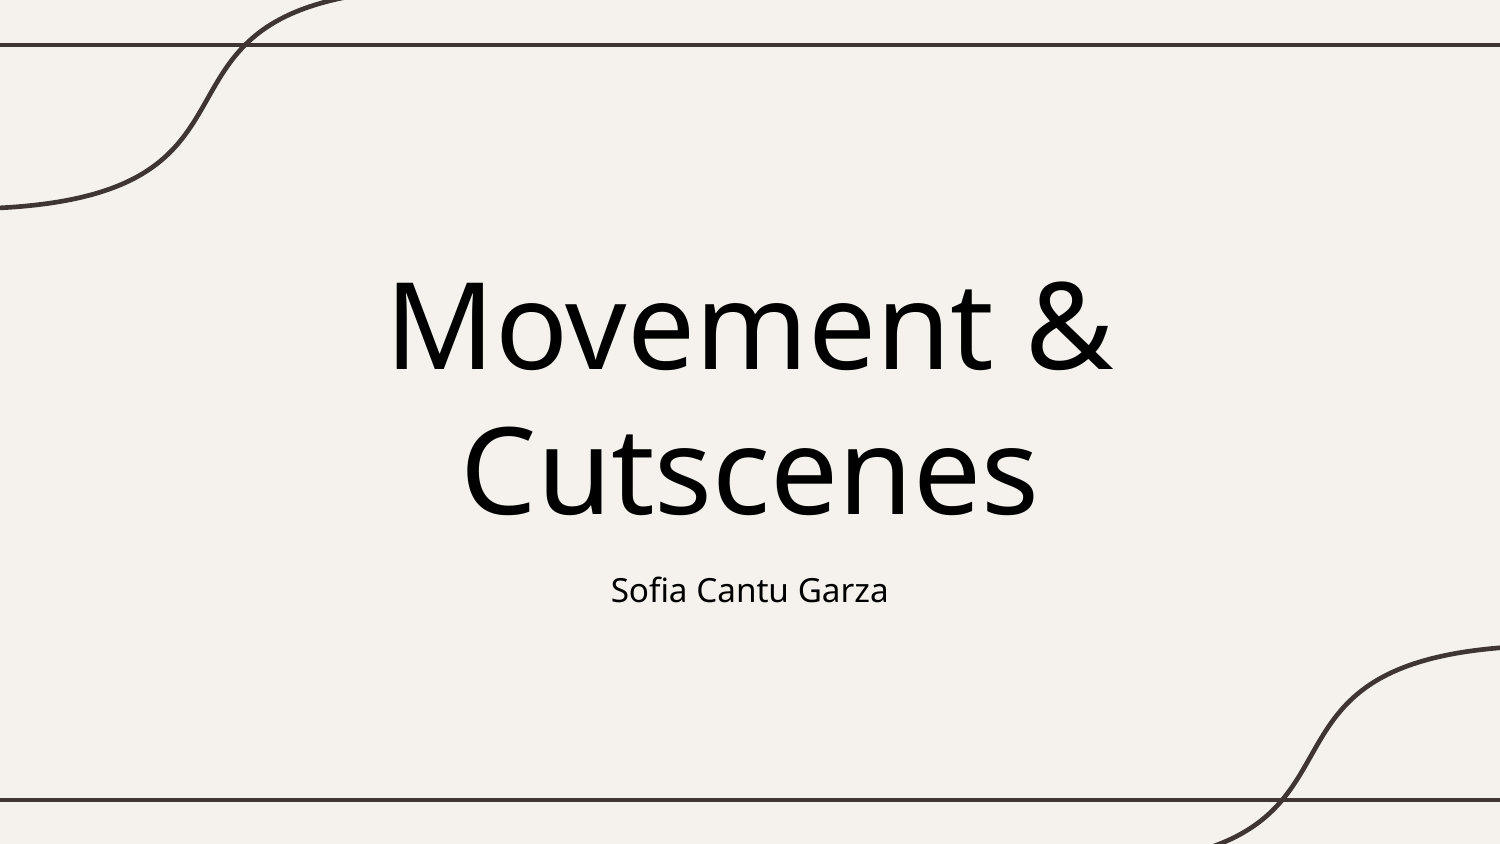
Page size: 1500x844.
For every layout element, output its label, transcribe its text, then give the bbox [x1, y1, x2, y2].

subtitle Sofia Cantu Garza [170, 553, 1330, 627]
title Movement & Cutscenes [170, 217, 1330, 553]
